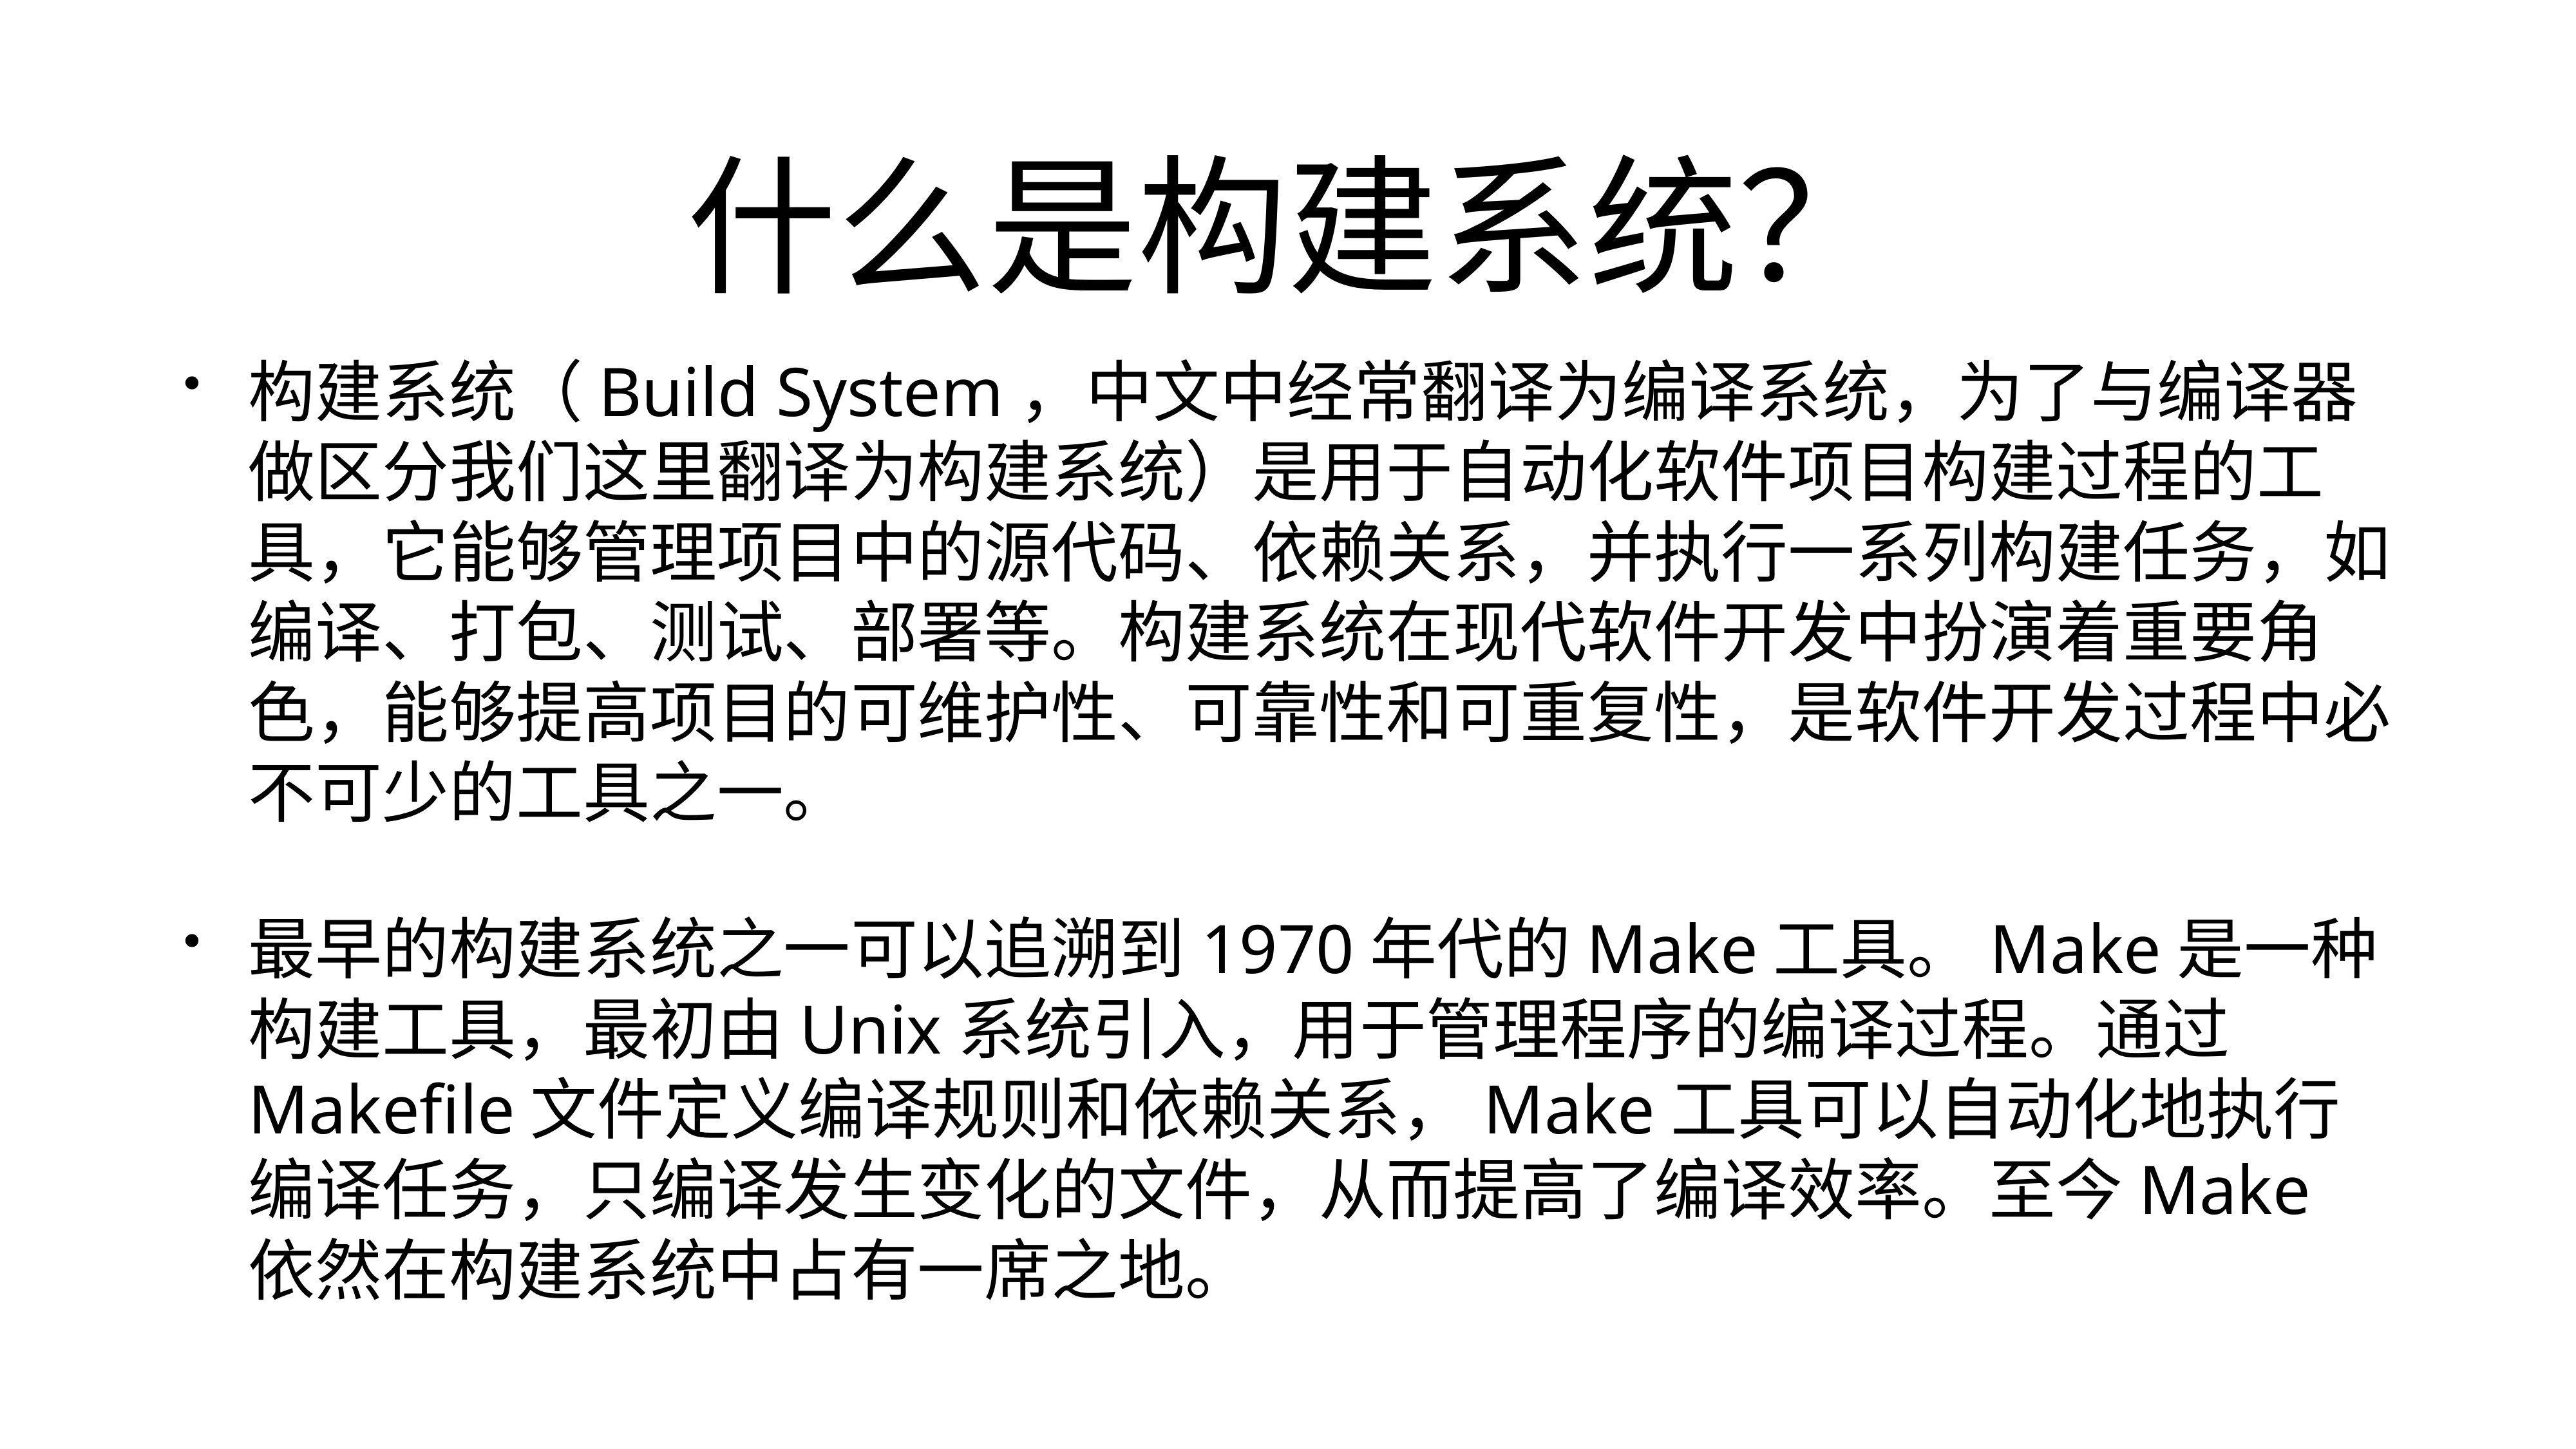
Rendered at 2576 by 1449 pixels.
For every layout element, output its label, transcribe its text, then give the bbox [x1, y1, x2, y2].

list 构建系统（Build System，中文中经常翻译为编译系统，为了与编译器做区分我们这里翻译为构建系统）是用于自动化软件项目构建过程的工具，它能够管理项目中的源代码、依赖关系，并执行一系列构建任务，如编译、打包、测试、部署等。构建系统在现代软件开发中扮演着重要角色，能够提高项目的可维护性、可靠性和可重复性，是软件开发过程中必不可少的工具之一。 最早的构建系统之一可以追溯到1970年代的Make工具。Make是一种构建工具，最初由Unix系统引入，用于管理程序的编译过程。通过Makefile文件定义编译规则和依赖关系，Make工具可以自动化地执行编译任务，只编译发生变化的文件，从而提高了编译效率。至今Make依然在构建系统中占有一席之地。 [178, 341, 2398, 1316]
title 什么是构建系统？ [178, 100, 2398, 341]
